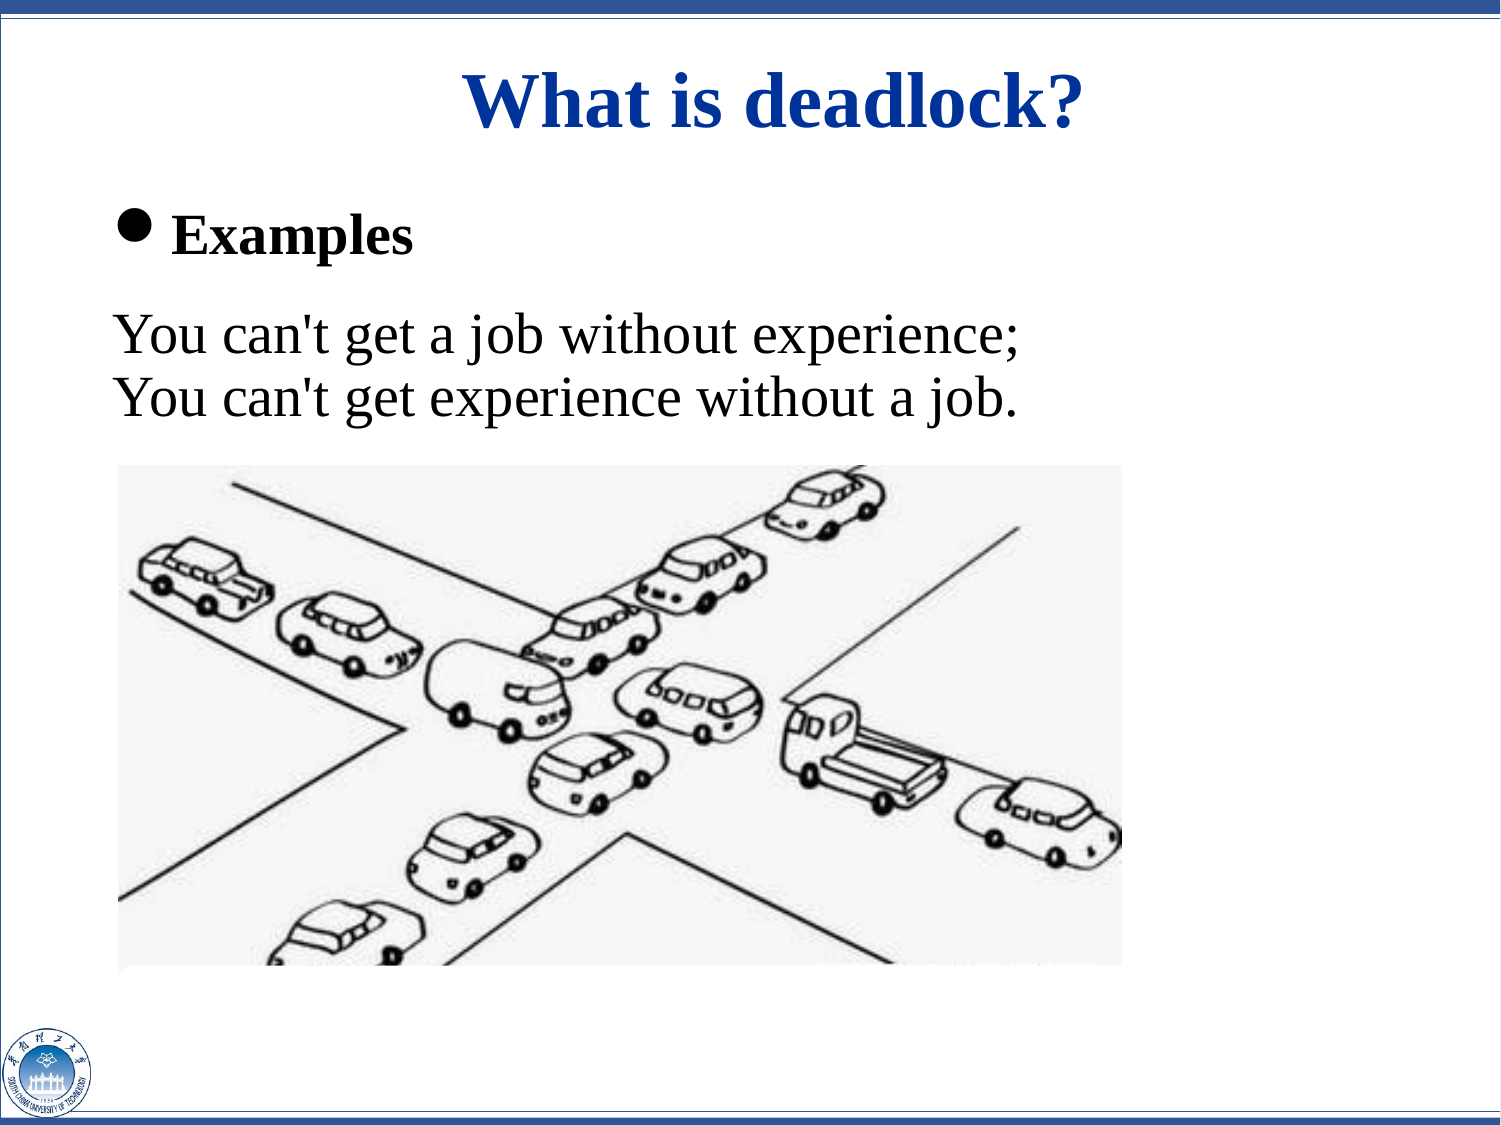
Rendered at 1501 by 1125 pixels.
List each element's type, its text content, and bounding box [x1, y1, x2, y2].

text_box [118, 465, 1158, 1050]
title What is deadlock? [136, 32, 1412, 172]
picture [2, 1028, 91, 1117]
text_box Examples You can't get a job without experience; You can't get experience without a job. [98, 196, 1501, 437]
